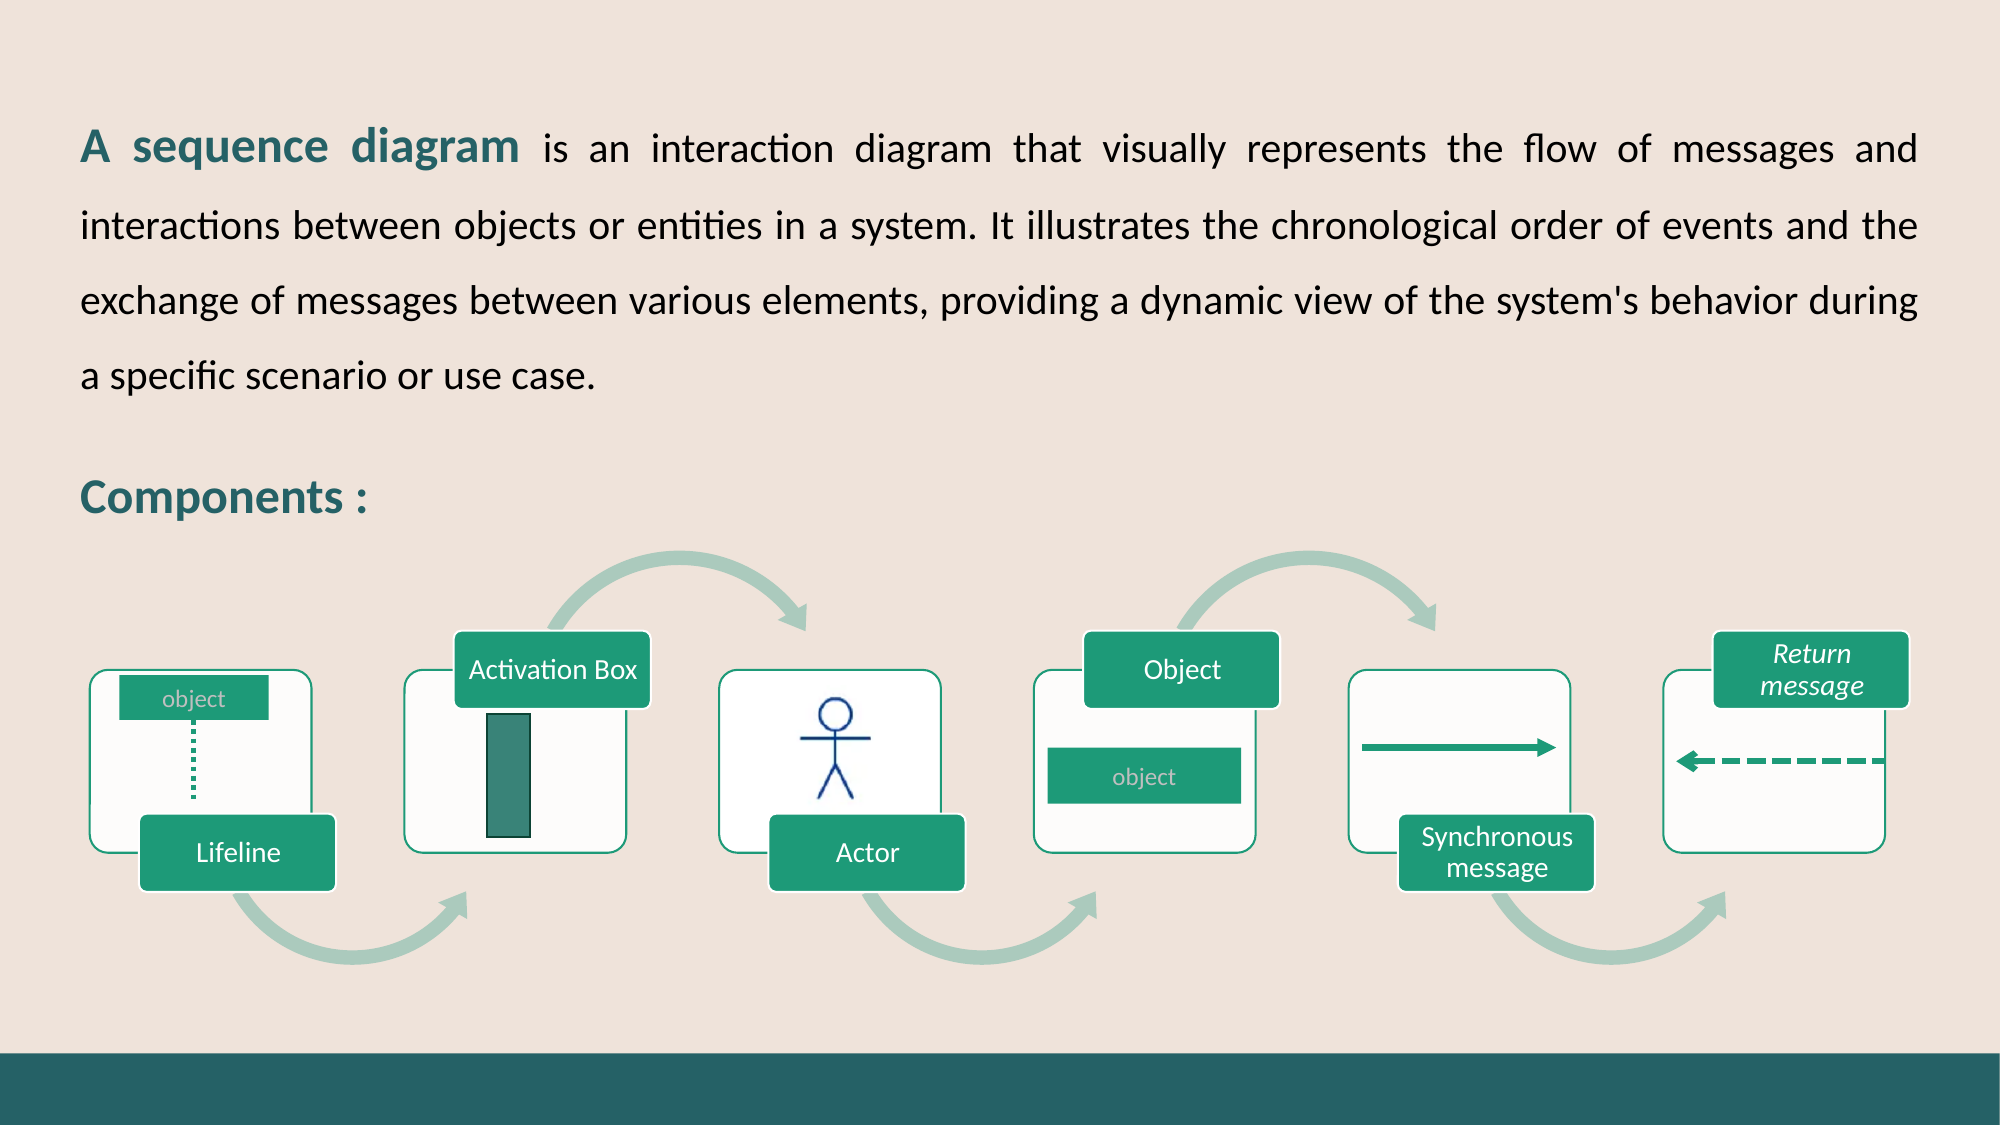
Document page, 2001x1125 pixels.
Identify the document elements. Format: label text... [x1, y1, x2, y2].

text_box Components : [65, 456, 1066, 532]
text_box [88, 512, 1911, 1011]
text_box A sequence diagram is an interaction diagram that visually represents the flow of messages and interactions between objects or entities in a system. It illustrates the chronological order of events and the exchange of messages between various elements, providing a dynamic view of the system's behavior during a specific scenario or use case. [65, 75, 1935, 405]
text_box [0, 1053, 2000, 1125]
